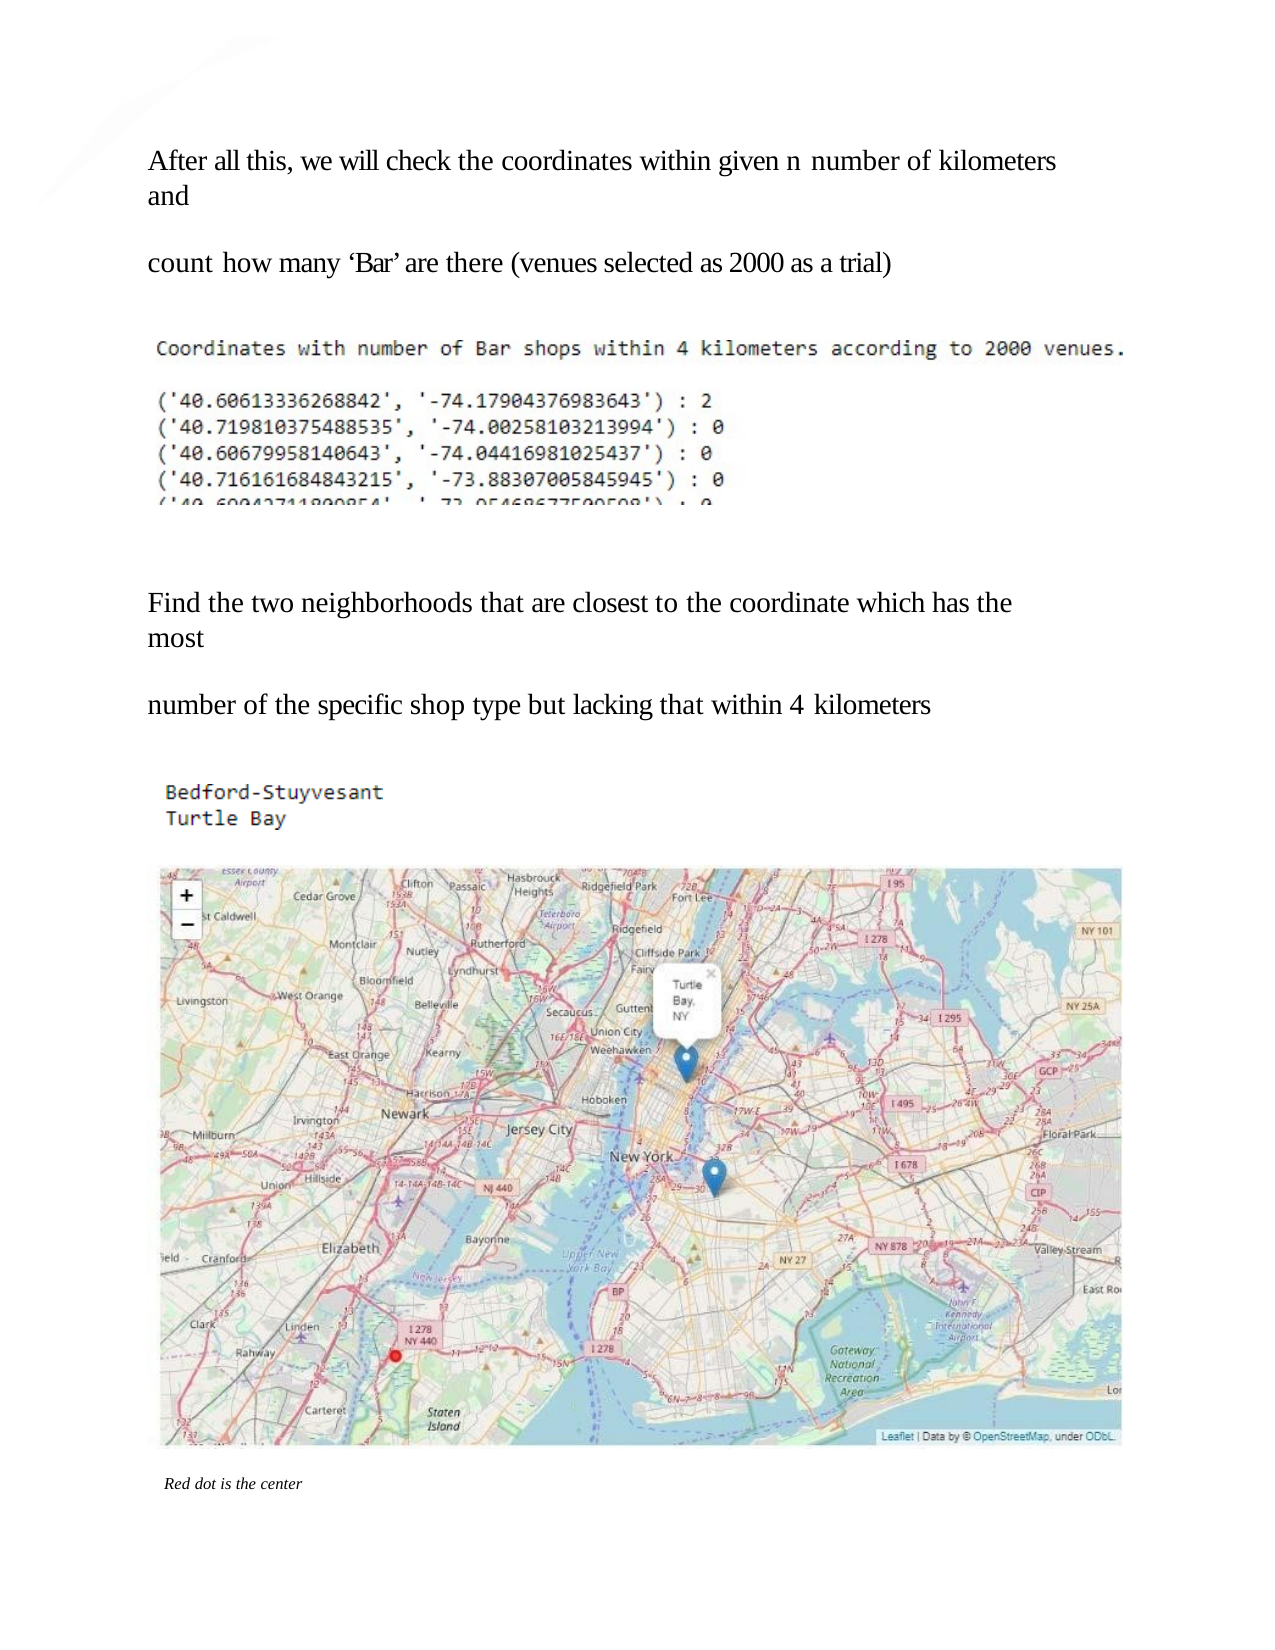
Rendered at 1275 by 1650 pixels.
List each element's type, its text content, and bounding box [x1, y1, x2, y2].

text_box Red dot is the center [162, 1471, 304, 1494]
text_box [147, 865, 1124, 1449]
picture [37, 37, 279, 206]
text_box After all this, we will check the coordinates within given n number of kilometers and count how many ‘Bar’ are there (venues selected as 2000 as a trial) [145, 139, 1105, 279]
text_box Find the two neighborhoods that are closest to the coordinate which has the most number of the specific shop type but lacking that within 4 kilometers [145, 580, 1077, 720]
text_box [165, 784, 383, 830]
text_box [156, 340, 1123, 505]
